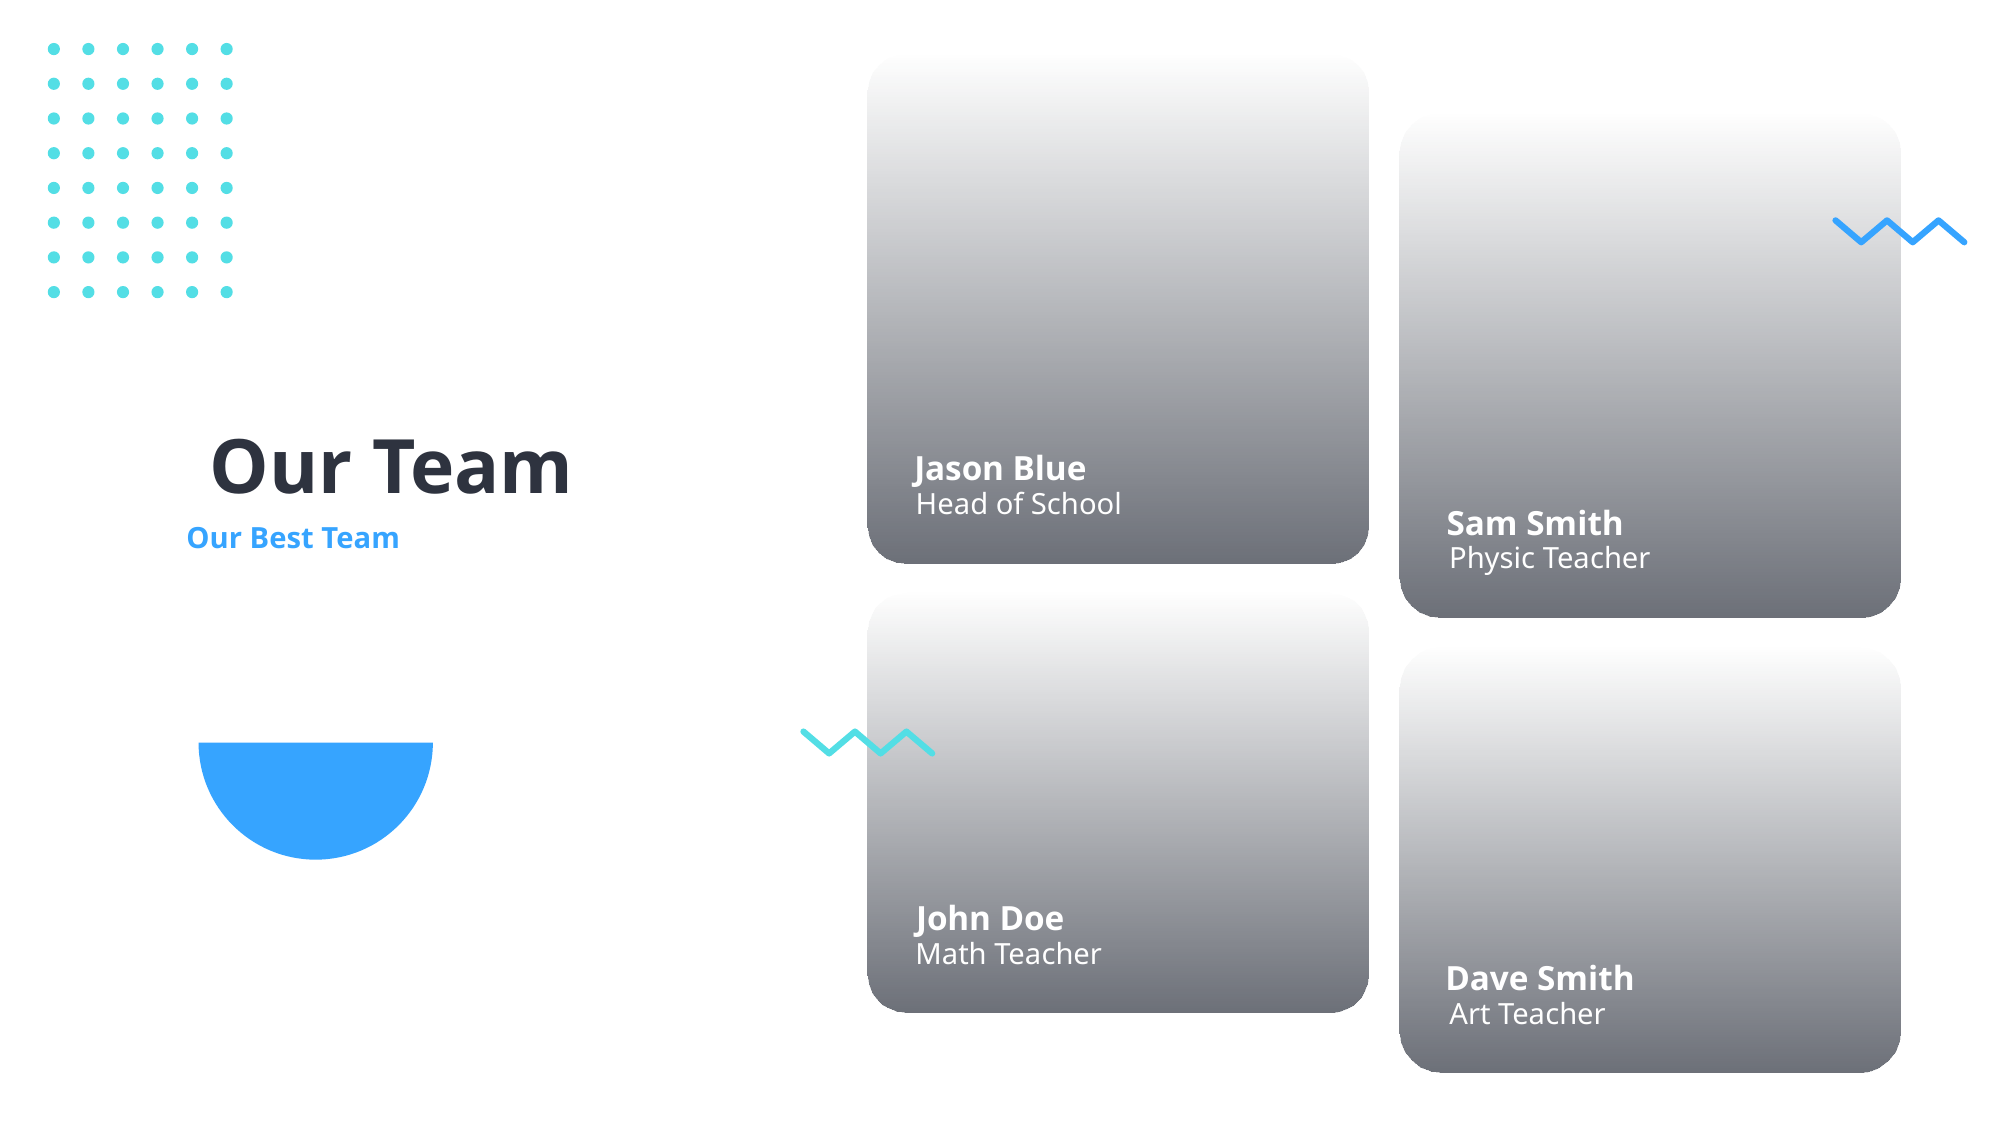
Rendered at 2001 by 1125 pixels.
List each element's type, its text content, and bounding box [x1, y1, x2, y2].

text_box Our Team [195, 410, 589, 516]
picture [867, 592, 1369, 1013]
text_box Our Best Team [171, 511, 415, 562]
text_box [197, 741, 434, 861]
text_box [803, 731, 867, 754]
picture [1399, 112, 1900, 617]
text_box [47, 42, 233, 299]
text_box [1900, 220, 1965, 243]
picture [1399, 646, 1900, 1073]
picture [867, 53, 1369, 564]
